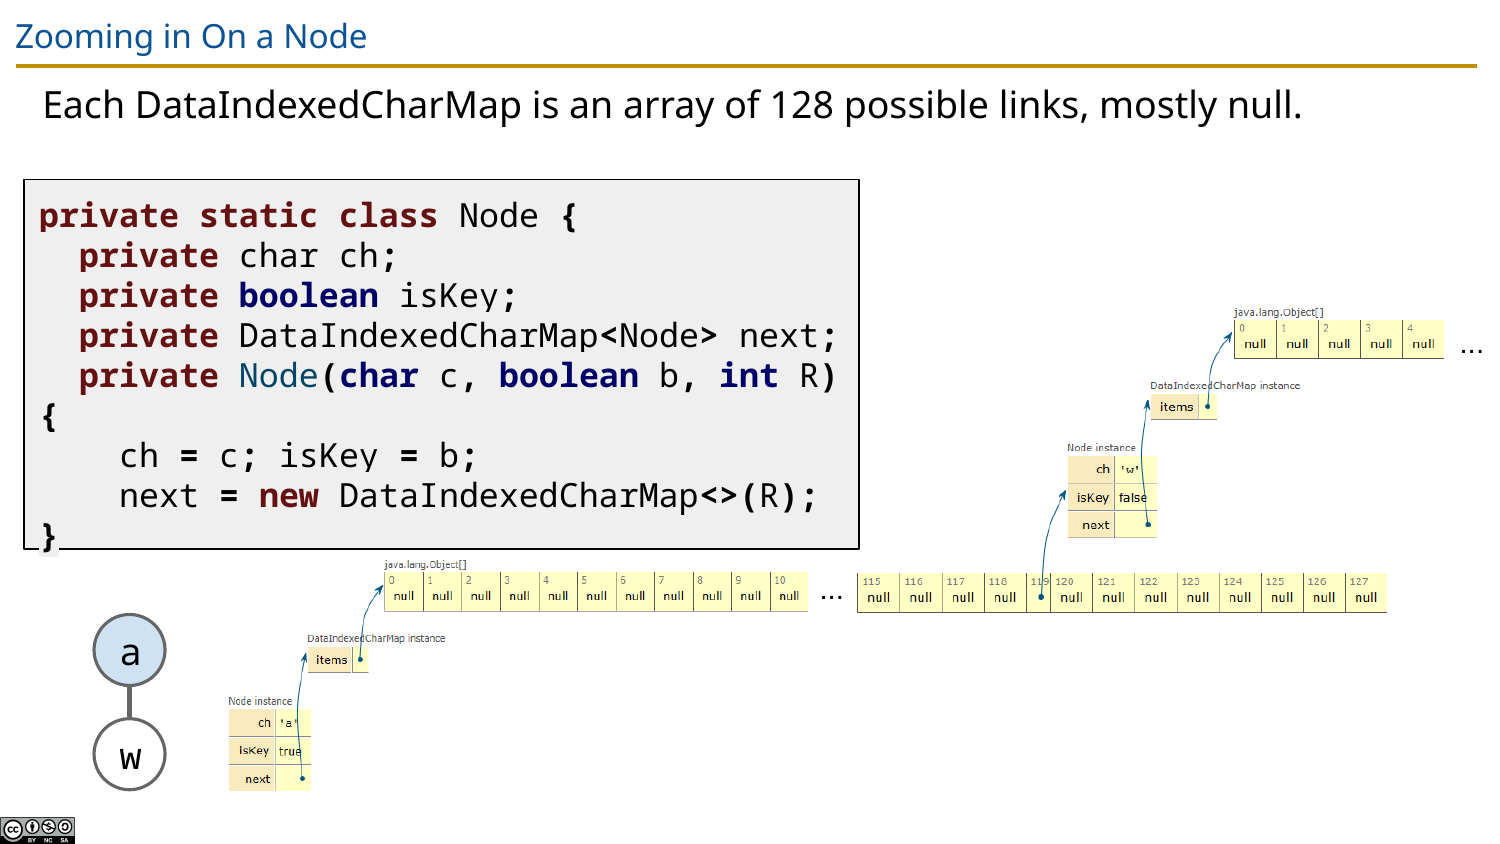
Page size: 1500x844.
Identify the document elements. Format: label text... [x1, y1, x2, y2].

list Each DataIndexedCharMap is an array of 128 possible links, mostly null. [27, 66, 1413, 223]
text_box ... [811, 555, 851, 602]
picture [0, 817, 75, 844]
text_box private static class Node { private char ch; private boolean isKey; private DataIndexedCharMap<Node> next; private Node(char c, boolean b, int R) { ch = c; isKey = b; next = new DataIndexedCharMap<>(R); } [24, 179, 859, 549]
title Zooming in On a Node [0, 0, 1398, 65]
text_box a [94, 614, 166, 686]
text_box ... [1449, 309, 1500, 356]
picture [229, 551, 808, 791]
picture [856, 298, 1445, 624]
text_box w [94, 718, 166, 790]
